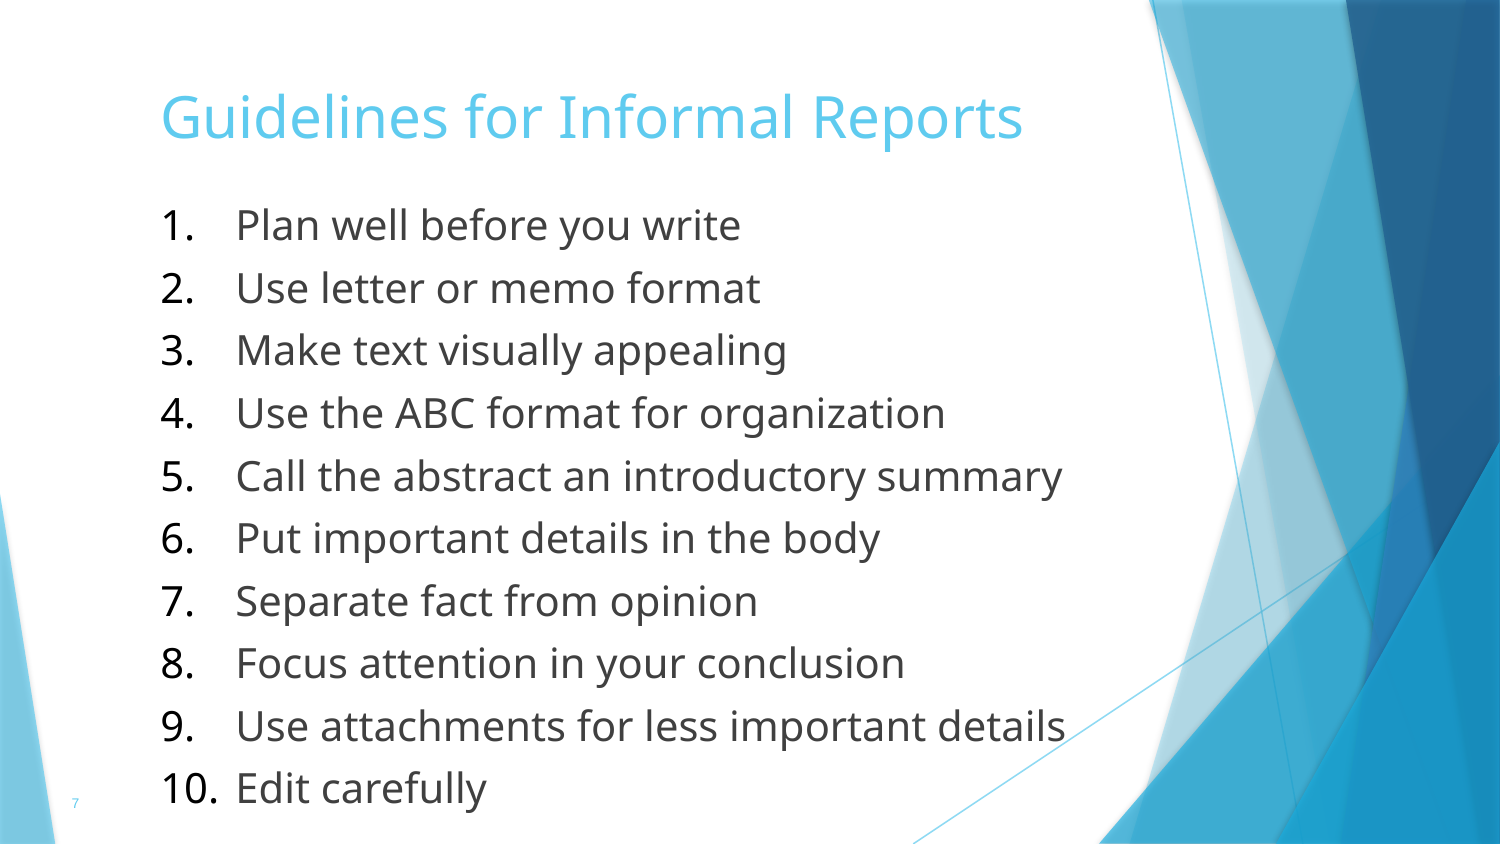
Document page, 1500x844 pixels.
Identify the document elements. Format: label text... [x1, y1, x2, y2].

slide_number 7 [4, 779, 95, 844]
title Guidelines for Informal Reports [145, 65, 1355, 184]
list Plan well before you write Use letter or memo format Make text visually appealing Use the ABC format for organization Call the abstract an introductory summary Put important details in the body Separate fact from opinion Focus attention in your conclusion Use attachments for less important details Edit carefully [145, 184, 1500, 582]
